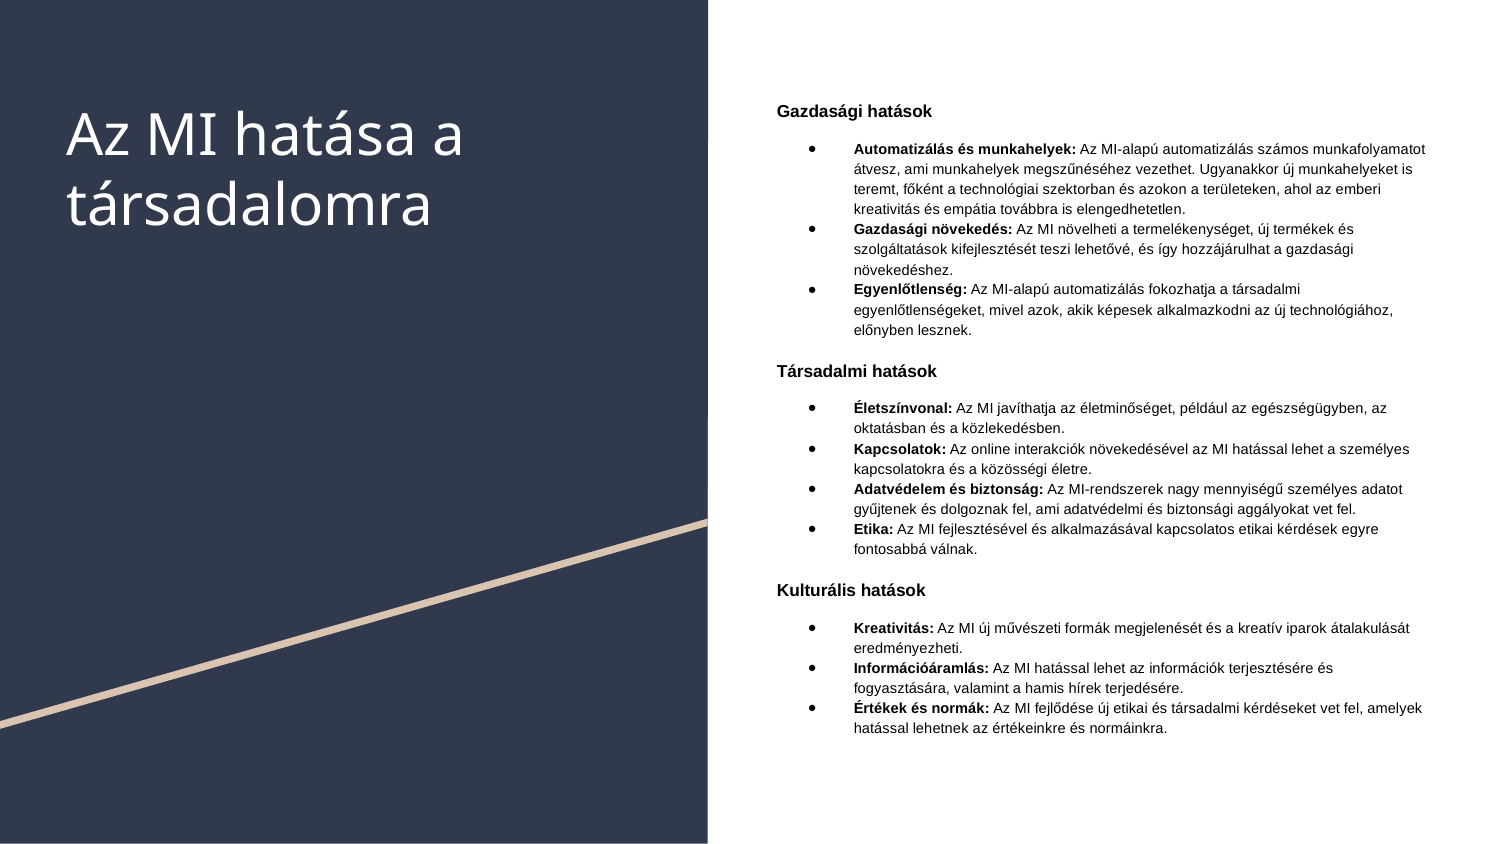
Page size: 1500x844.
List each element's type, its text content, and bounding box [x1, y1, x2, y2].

list Gazdasági hatások Automatizálás és munkahelyek: Az MI-alapú automatizálás számos munkafolyamatot átvesz, ami munkahelyek megszűnéséhez vezethet. Ugyanakkor új munkahelyeket is teremt, főként a technológiai szektorban és azokon a területeken, ahol az emberi kreativitás és empátia továbbra is elengedhetetlen. Gazdasági növekedés: Az MI növelheti a termelékenységet, új termékek és szolgáltatások kifejlesztését teszi lehetővé, és így hozzájárulhat a gazdasági növekedéshez. Egyenlőtlenség: Az MI-alapú automatizálás fokozhatja a társadalmi egyenlőtlenségeket, mivel azok, akik képesek alkalmazkodni az új technológiához, előnyben lesznek. Társadalmi hatások Életszínvonal: Az MI javíthatja az életminőséget, például az egészségügyben, az oktatásban és a közlekedésben. Kapcsolatok: Az online interakciók növekedésével az MI hatással lehet a személyes kapcsolatokra és a közösségi életre. Adatvédelem és biztonság: Az MI-rendszerek nagy mennyiségű személyes adatot gyűjtenek és dolgoznak fel, ami adatvédelmi és biztonsági aggályokat vet fel. Etika: Az MI fejlesztésével és alkalmazásával kapcsolatos etikai kérdések egyre fontosabbá válnak. Kulturális hatások Kreativitás: Az MI új művészeti formák megjelenését és a kreatív iparok átalakulását eredményezheti. Információáramlás: Az MI hatással lehet az információk terjesztésére és fogyasztására, valamint a hamis hírek terjedésére. Értékek és normák: Az MI fejlődése új etikai és társadalmi kérdéseket vet fel, amelyek hatással lehetnek az értékeinkre és normáinkra. [761, 82, 1446, 755]
title Az MI hatása a társadalomra [51, 82, 660, 494]
